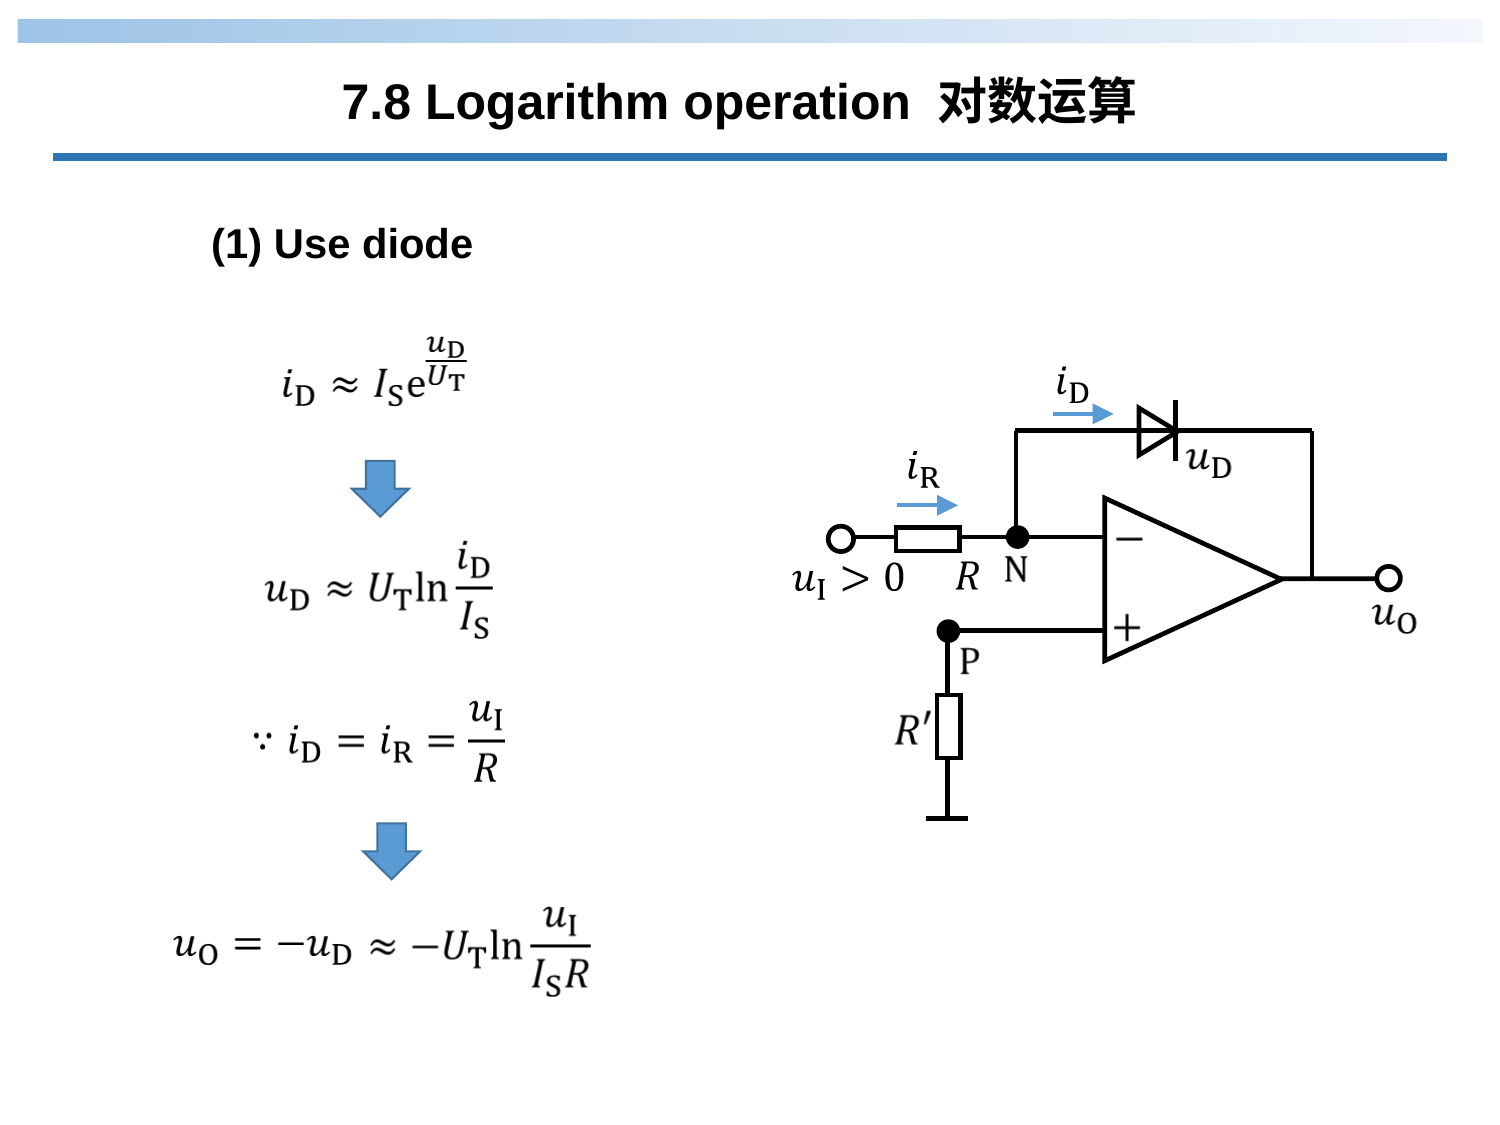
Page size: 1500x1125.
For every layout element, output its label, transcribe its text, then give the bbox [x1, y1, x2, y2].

text_box [17, 18, 1483, 44]
text_box [192, 324, 568, 415]
text_box 7.8 Logarithm operation 对数运算 [25, 61, 1453, 137]
text_box [360, 822, 423, 881]
text_box [149, 907, 351, 973]
text_box [52, 152, 1448, 162]
text_box (1) Use diode [196, 209, 538, 274]
text_box [349, 459, 412, 519]
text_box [775, 345, 1447, 819]
text_box [351, 894, 618, 1005]
text_box [232, 689, 536, 791]
text_box [196, 528, 572, 647]
